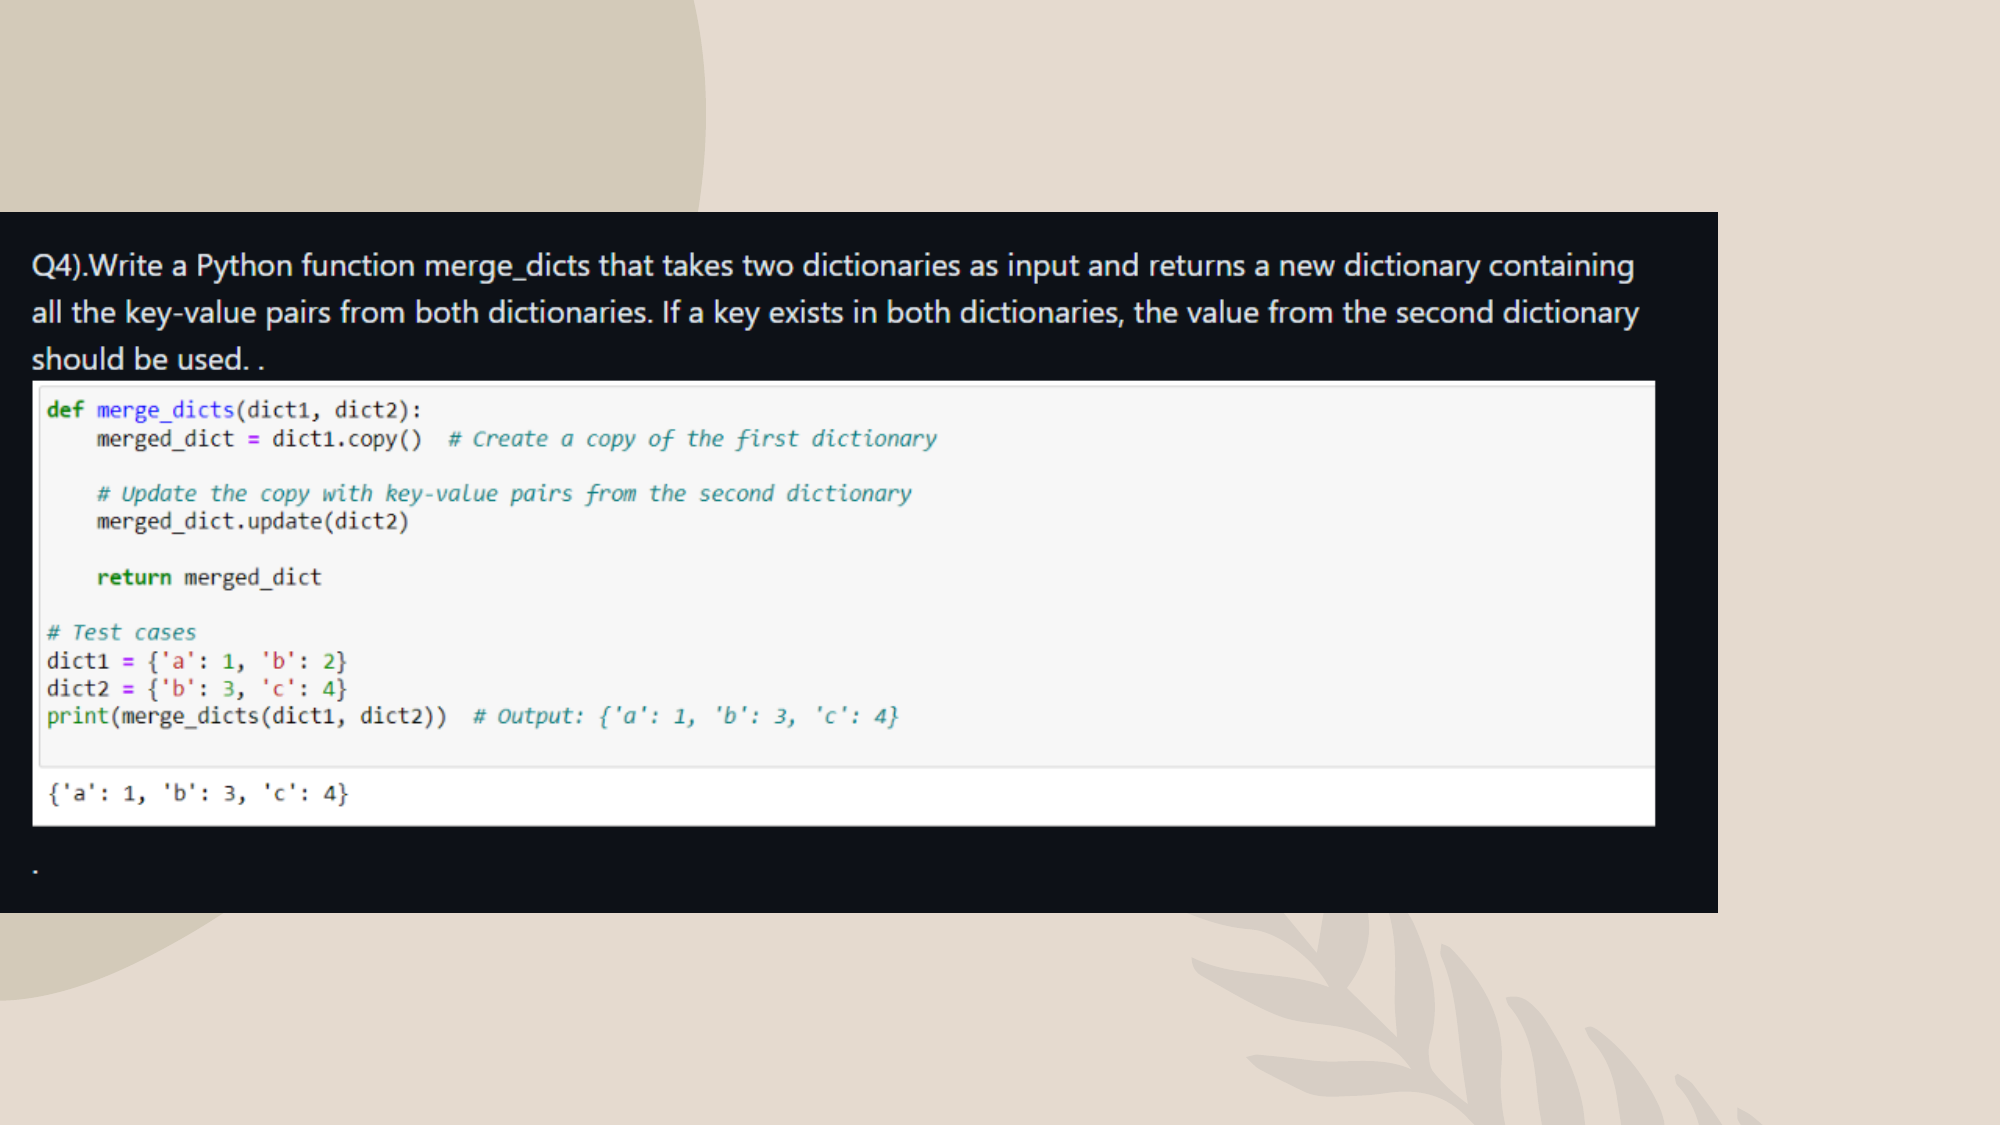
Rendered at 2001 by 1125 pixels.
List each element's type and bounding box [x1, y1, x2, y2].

picture [0, 212, 1718, 913]
